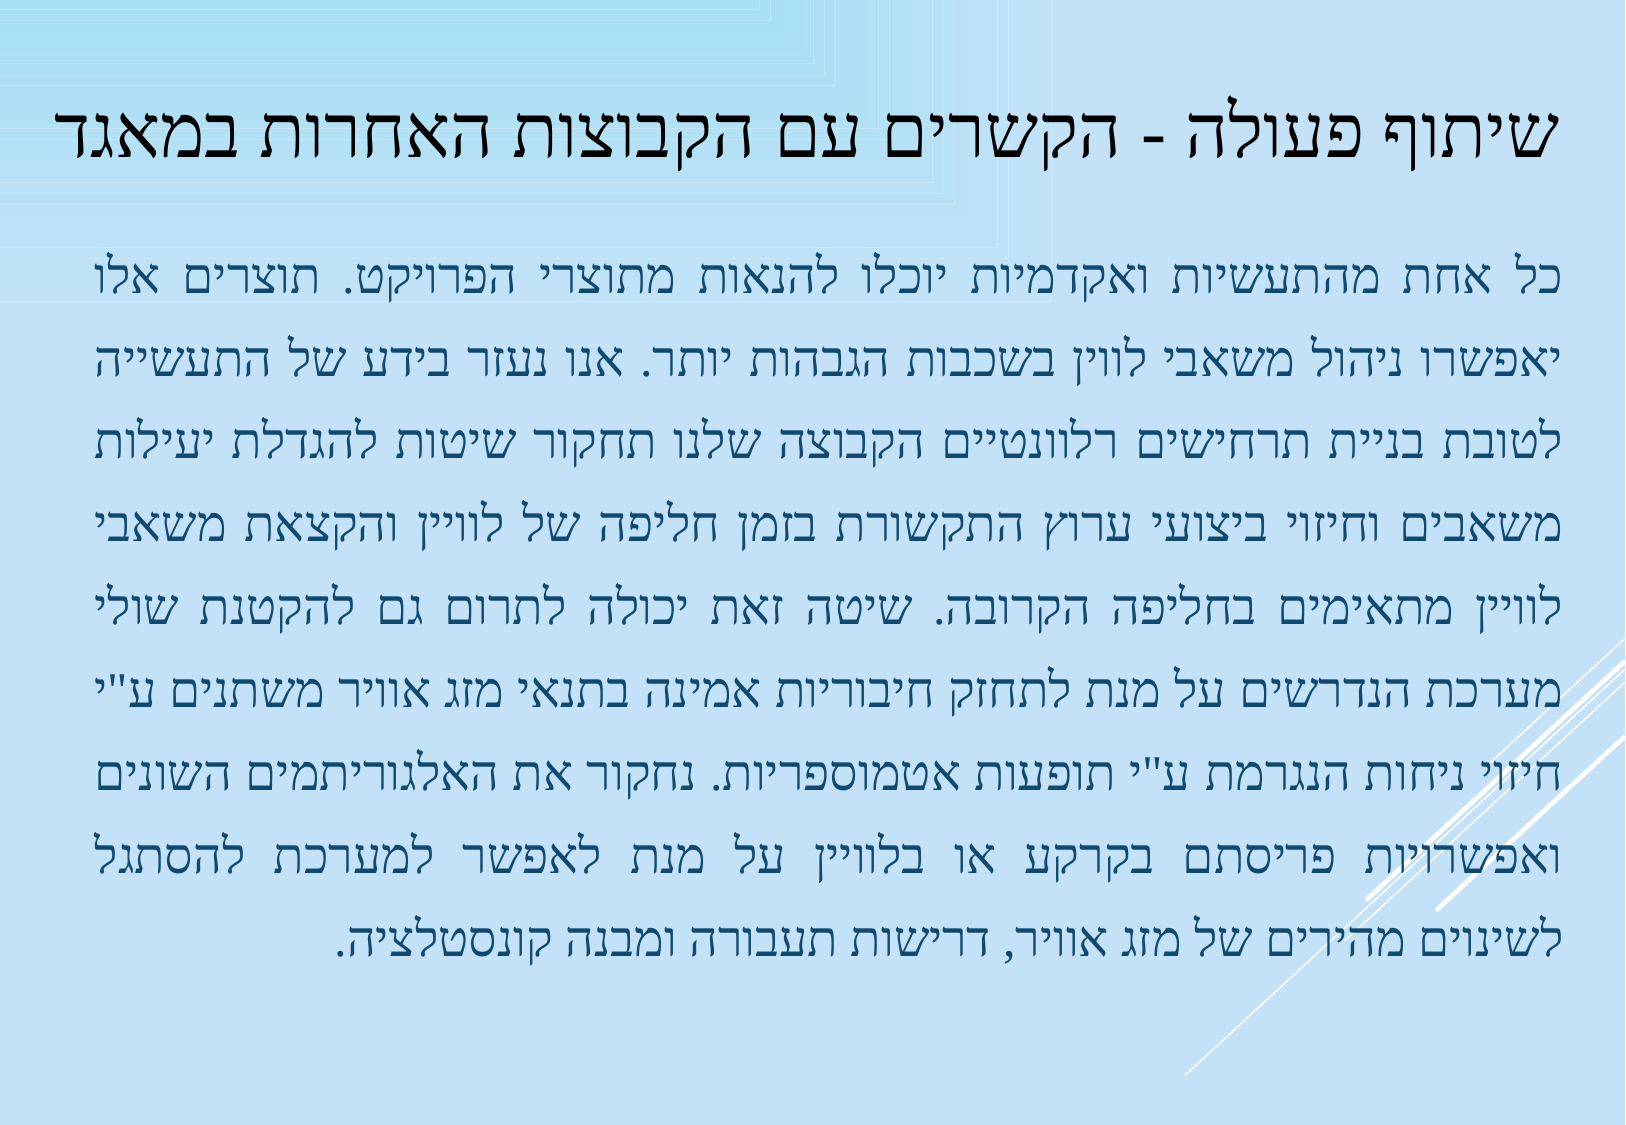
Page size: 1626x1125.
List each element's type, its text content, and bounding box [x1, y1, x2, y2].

text_box שיתוף פעולה - הקשרים עם הקבוצות האחרות במאגד [0, 30, 1615, 180]
table_header כל אחת מהתעשיות ואקדמיות יוכלו להנאות מתוצרי הפרויקט. תוצרים אלו יאפשרו ניהול משאבי לווין בשכבות הגבהות יותר. אנו נעזר בידע של התעשייה לטובת בניית תרחישים רלוונטיים הקבוצה שלנו תחקור שיטות להגדלת יעילות משאבים וחיזוי ביצועי ערוץ התקשורת בזמן חליפה של לוויין והקצאת משאבי לוויין מתאימים בחליפה הקרובה. שיטה זאת יכולה לתרום גם להקטנת שולי מערכת הנדרשים על מנת לתחזק חיבוריות אמינה בתנאי מזג אוויר משתנים ע"י חיזוי ניחות הנגרמת ע"י תופעות אטמוספריות. נחקור את האלגוריתמים השונים ואפשרויות פריסתם בקרקע או בלוויין על מנת לאפשר למערכת להסתגל לשינוים מהירים של מזג אוויר, דרישות תעבורה ומבנה קונסטלציה. [83, 221, 1575, 967]
